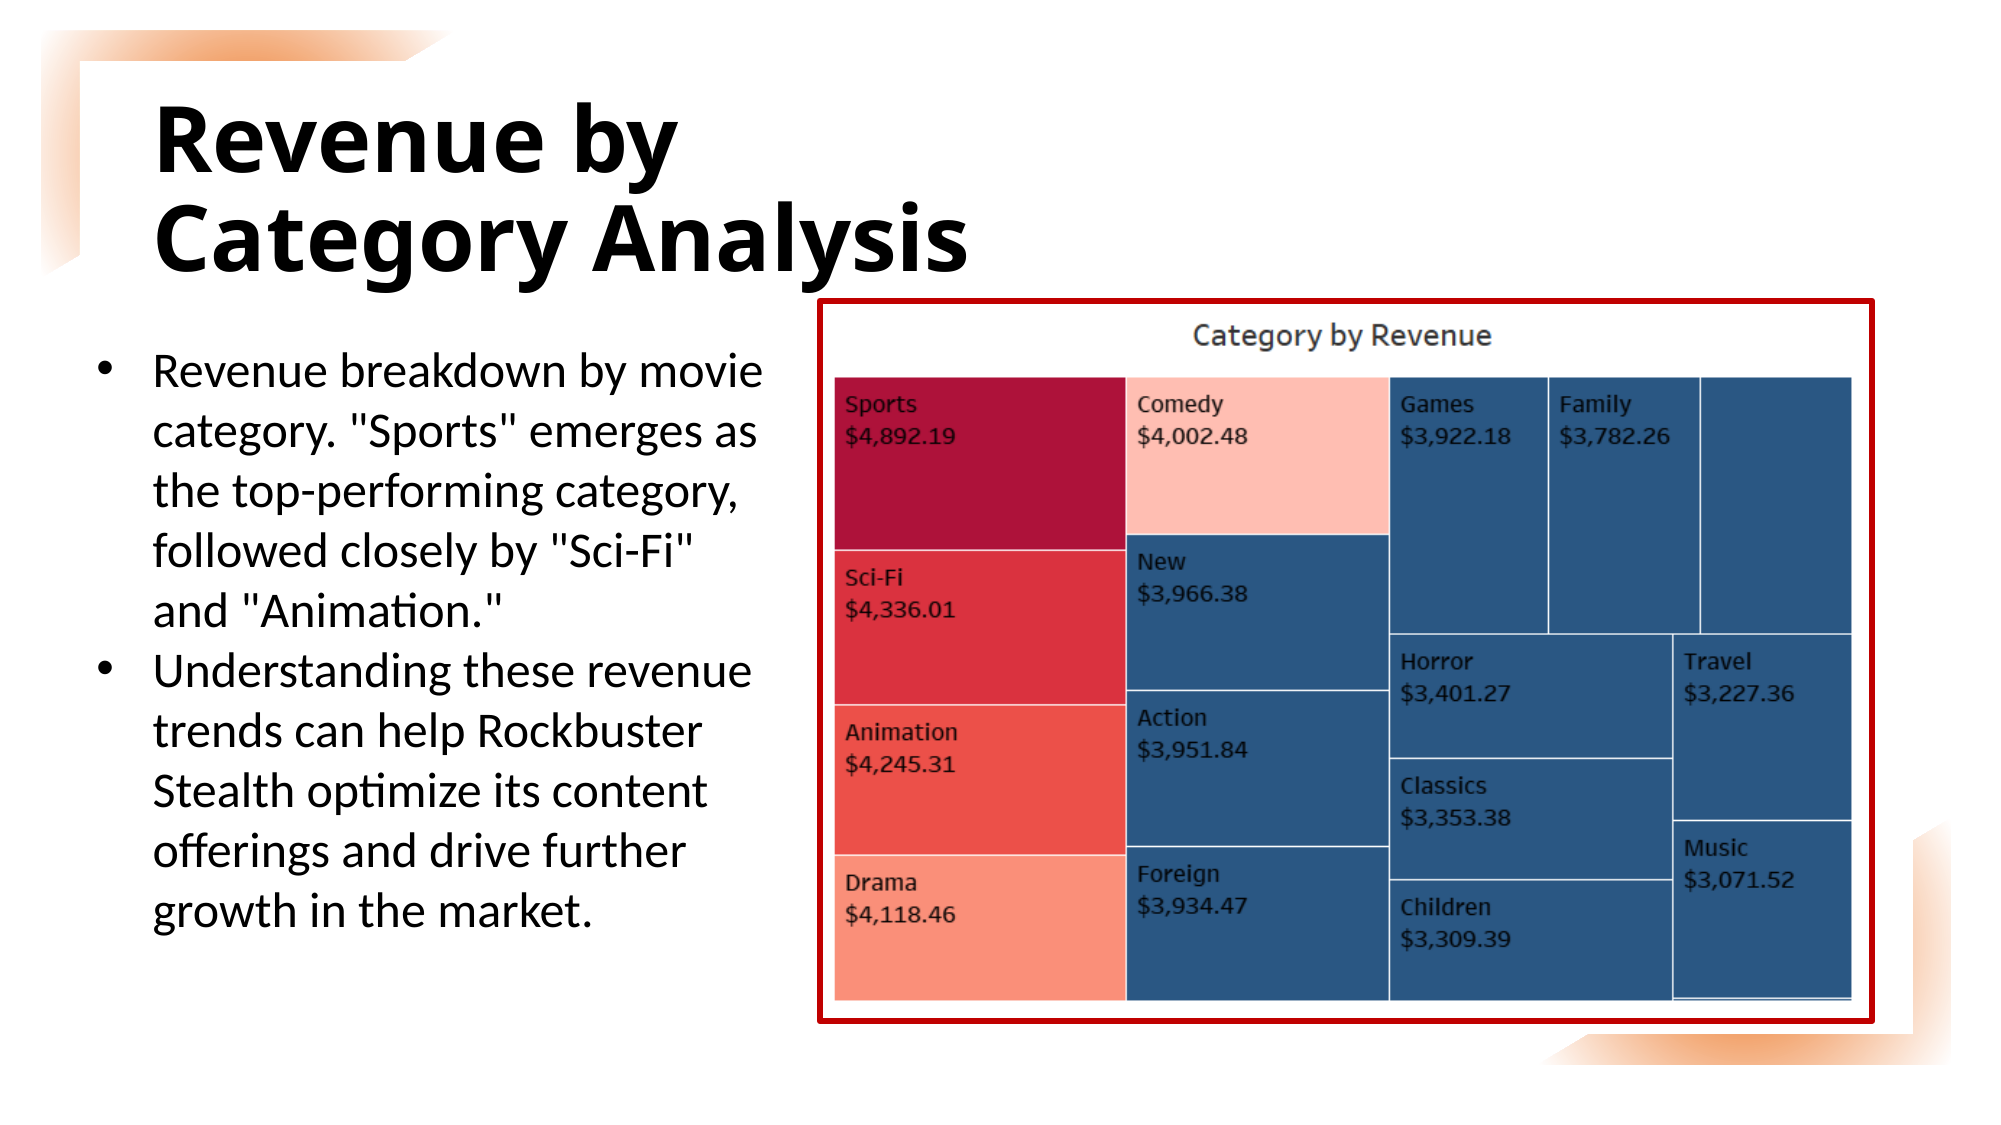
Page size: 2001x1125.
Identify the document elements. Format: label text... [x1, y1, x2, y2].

text_box Revenue breakdown by movie category. "Sports" emerges as the top-performing category, followed closely by "Sci-Fi" and "Animation." Understanding these revenue trends can help Rockbuster Stealth optimize its content offerings and drive further growth in the market. [81, 330, 797, 945]
text_box [1537, 818, 1951, 1065]
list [822, 304, 1869, 1018]
text_box [41, 30, 455, 278]
title Revenue by Category Analysis [137, 83, 1114, 302]
